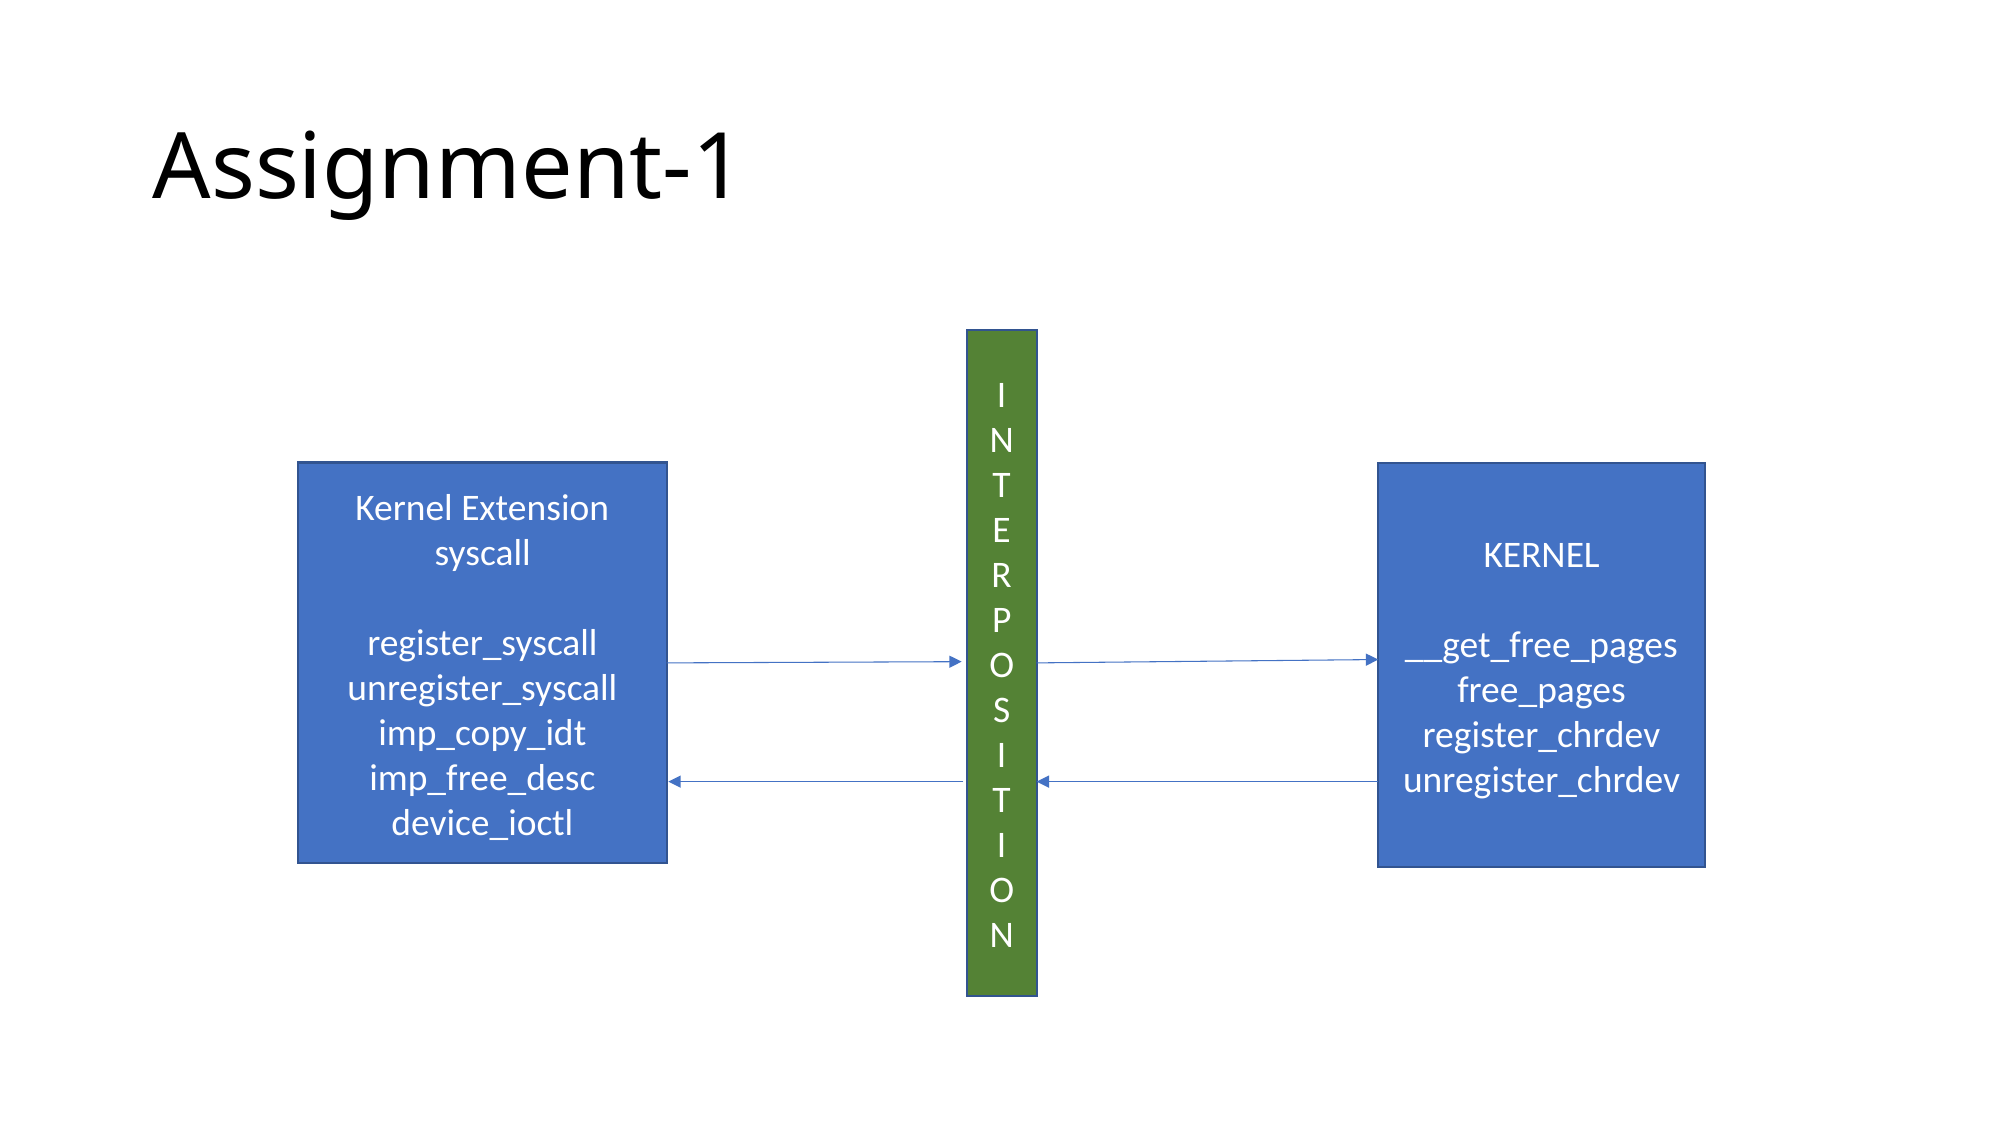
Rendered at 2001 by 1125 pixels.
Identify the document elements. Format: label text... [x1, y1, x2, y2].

text_box KERNEL __get_free_pages free_pages register_chrdev unregister_chrdev [1377, 462, 1706, 868]
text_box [1036, 659, 1379, 663]
text_box I N T E R P O S I T I O N [966, 329, 1038, 997]
title Assignment-1 [137, 59, 1863, 278]
text_box Kernel Extension syscall register_syscall unregister_syscall imp_copy_idt imp_free_desc device_ioctl [297, 461, 668, 864]
